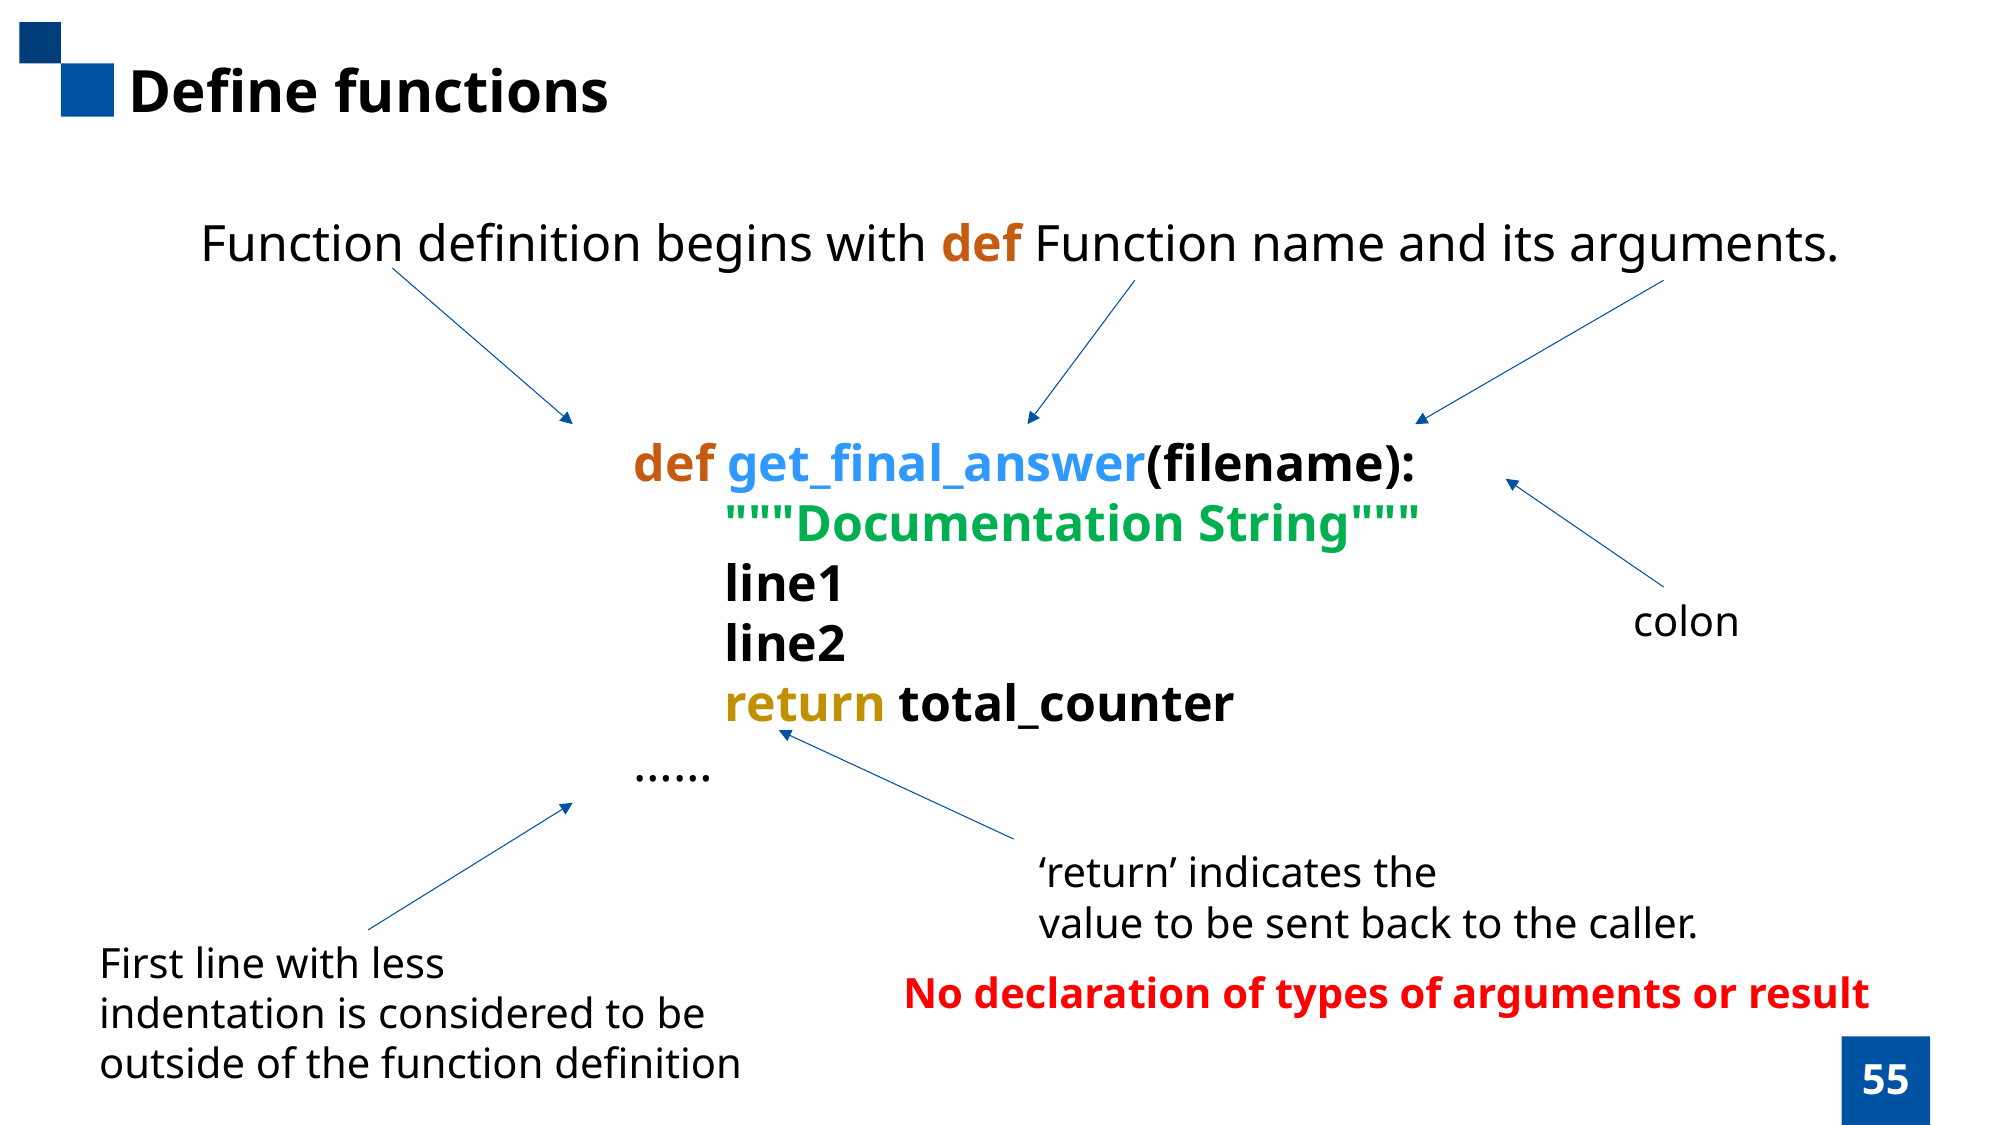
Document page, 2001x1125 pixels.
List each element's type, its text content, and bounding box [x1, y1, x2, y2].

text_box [1415, 280, 1664, 425]
text_box colon [1618, 587, 1756, 652]
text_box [392, 268, 573, 425]
text_box Define functions [113, 47, 709, 132]
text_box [778, 730, 1014, 839]
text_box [368, 802, 573, 930]
text_box def get_final_answer(filename): """Documentation String""" line1 line2 return total_counter …… [618, 424, 1436, 799]
text_box First line with less indentation is considered to be outside of the function definition [84, 929, 768, 1095]
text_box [1505, 478, 1664, 587]
text_box No declaration of types of arguments or result [888, 959, 1896, 1025]
text_box ‘return’ indicates the value to be sent back to the caller. [1023, 838, 1725, 954]
slide_number 55 [1771, 1051, 2000, 1112]
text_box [1027, 280, 1135, 425]
text_box Function definition begins with def Function name and its arguments. [185, 204, 1869, 280]
